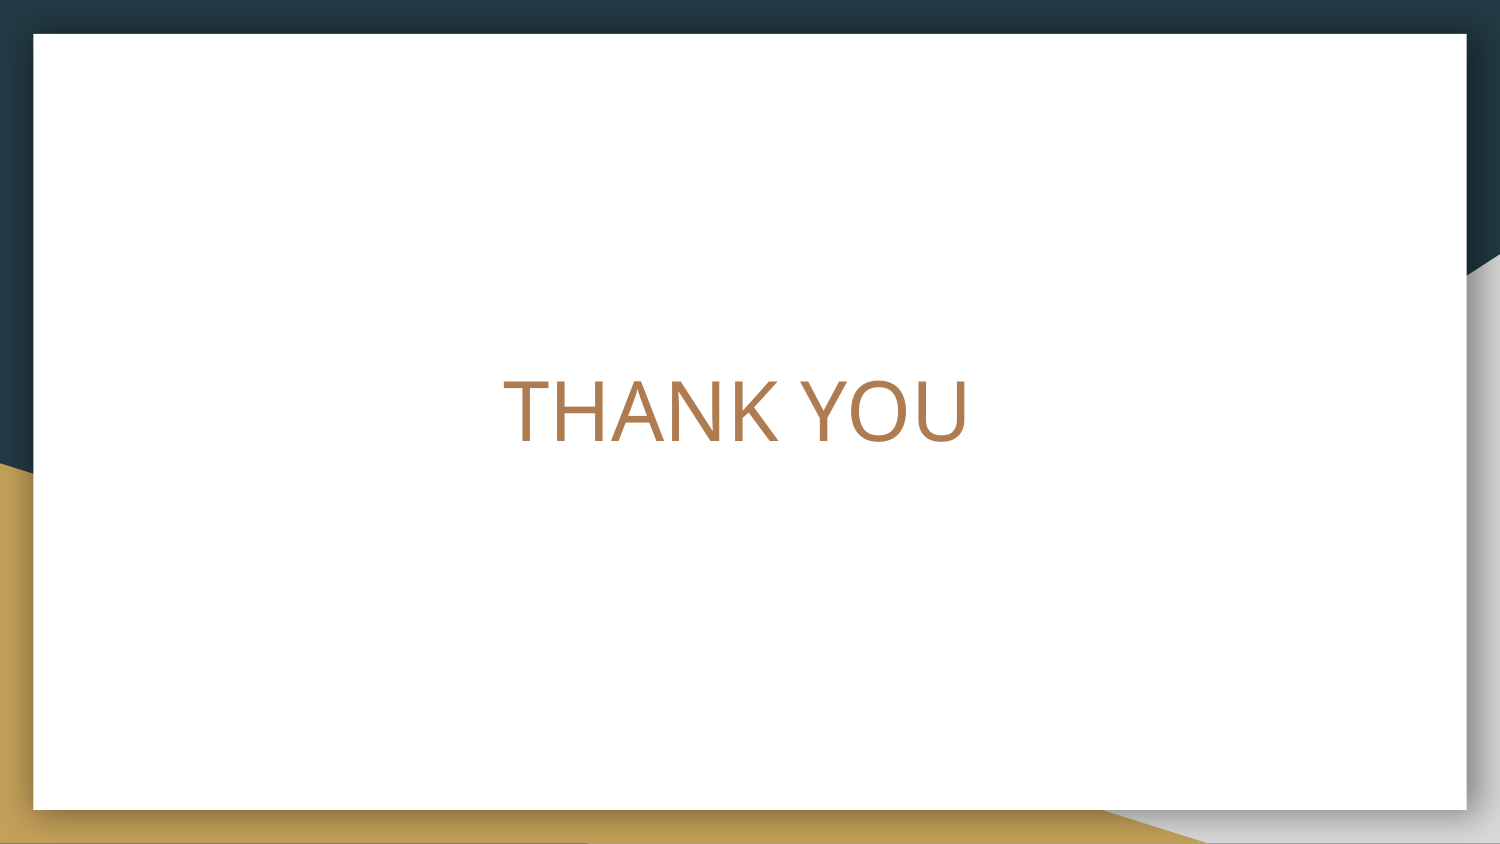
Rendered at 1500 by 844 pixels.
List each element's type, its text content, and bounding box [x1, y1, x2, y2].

title THANK YOU [488, 343, 1012, 501]
